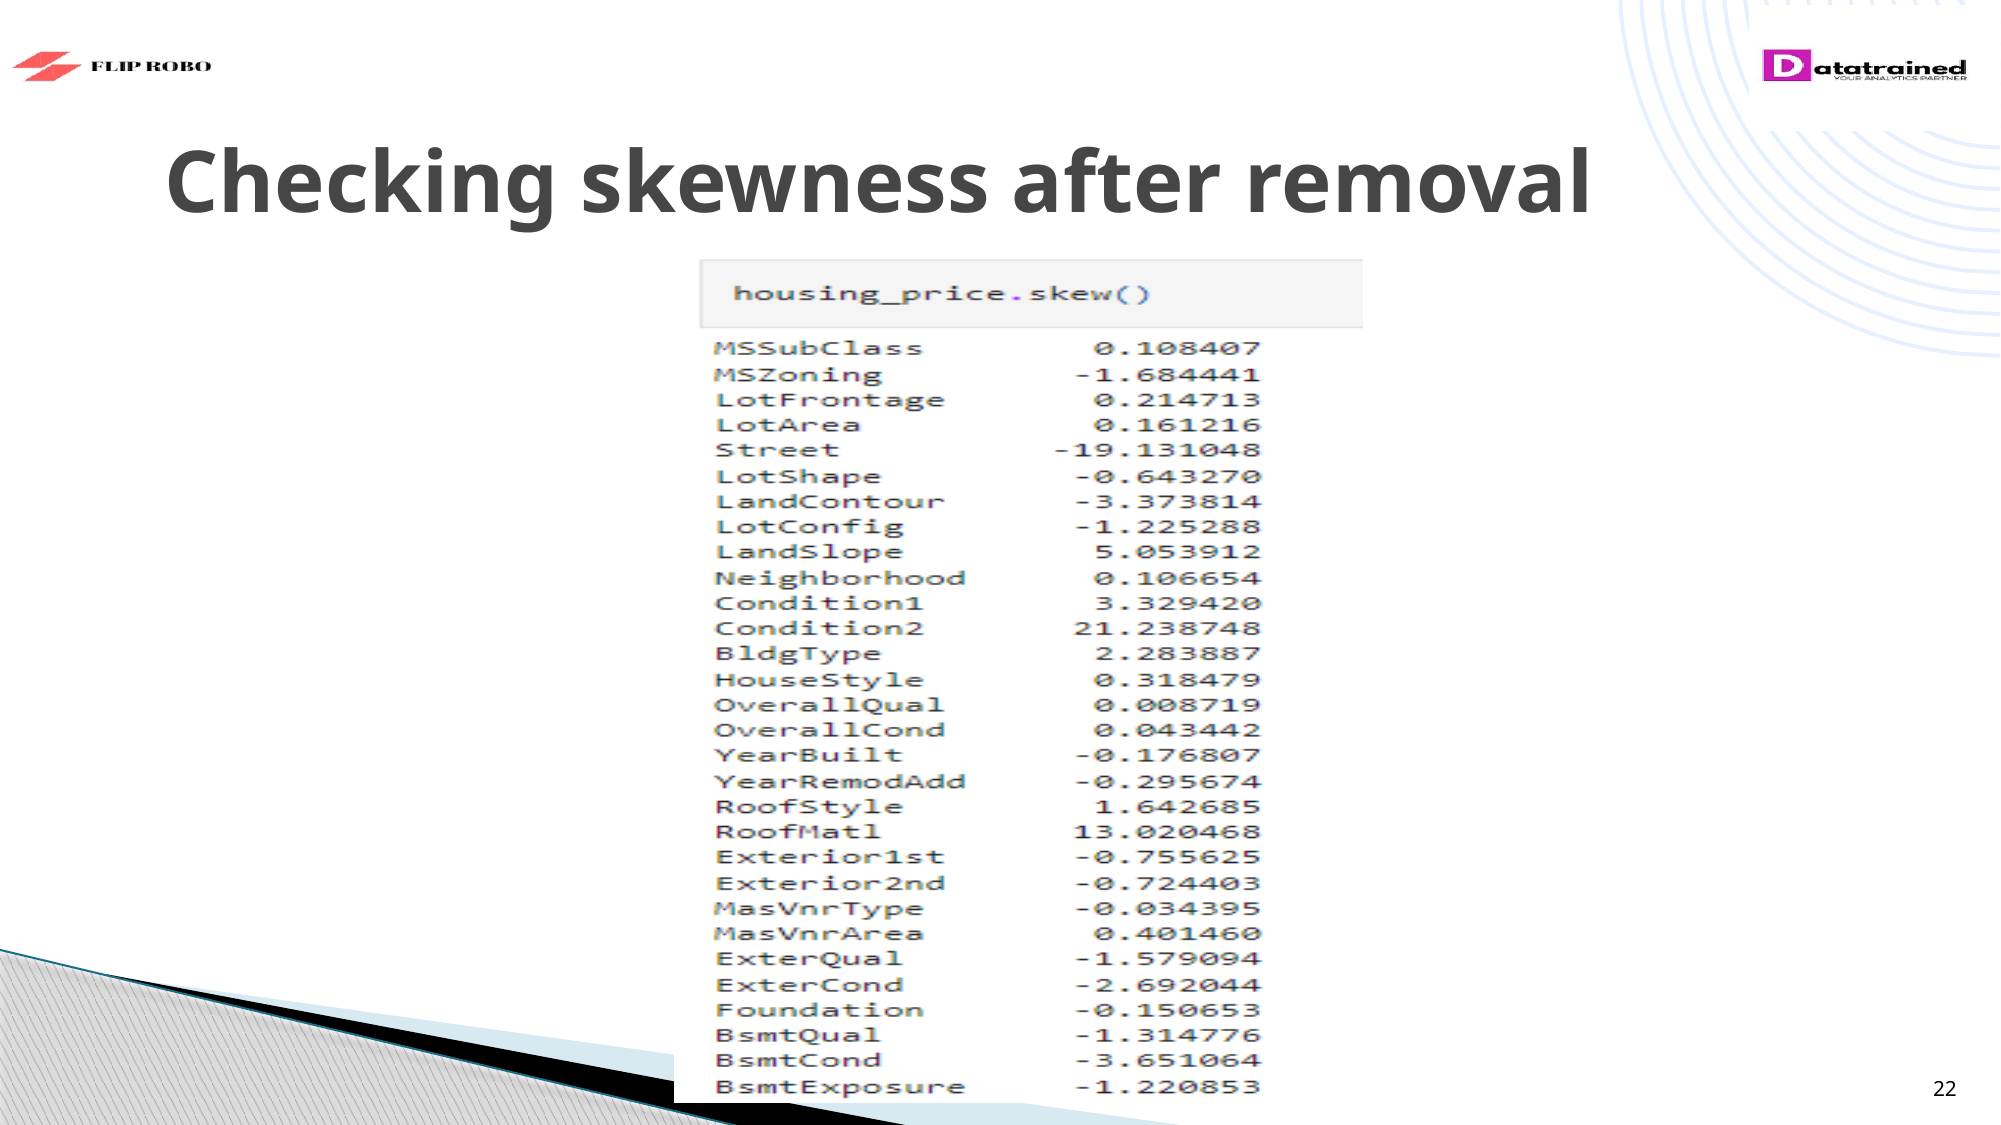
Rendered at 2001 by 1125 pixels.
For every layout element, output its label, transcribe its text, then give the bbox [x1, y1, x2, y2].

slide_number 22 [1891, 1051, 1972, 1112]
picture [0, 0, 226, 131]
picture [674, 258, 1363, 1103]
title Checking skewness after removal [149, 114, 1900, 243]
picture [1749, 4, 2000, 131]
